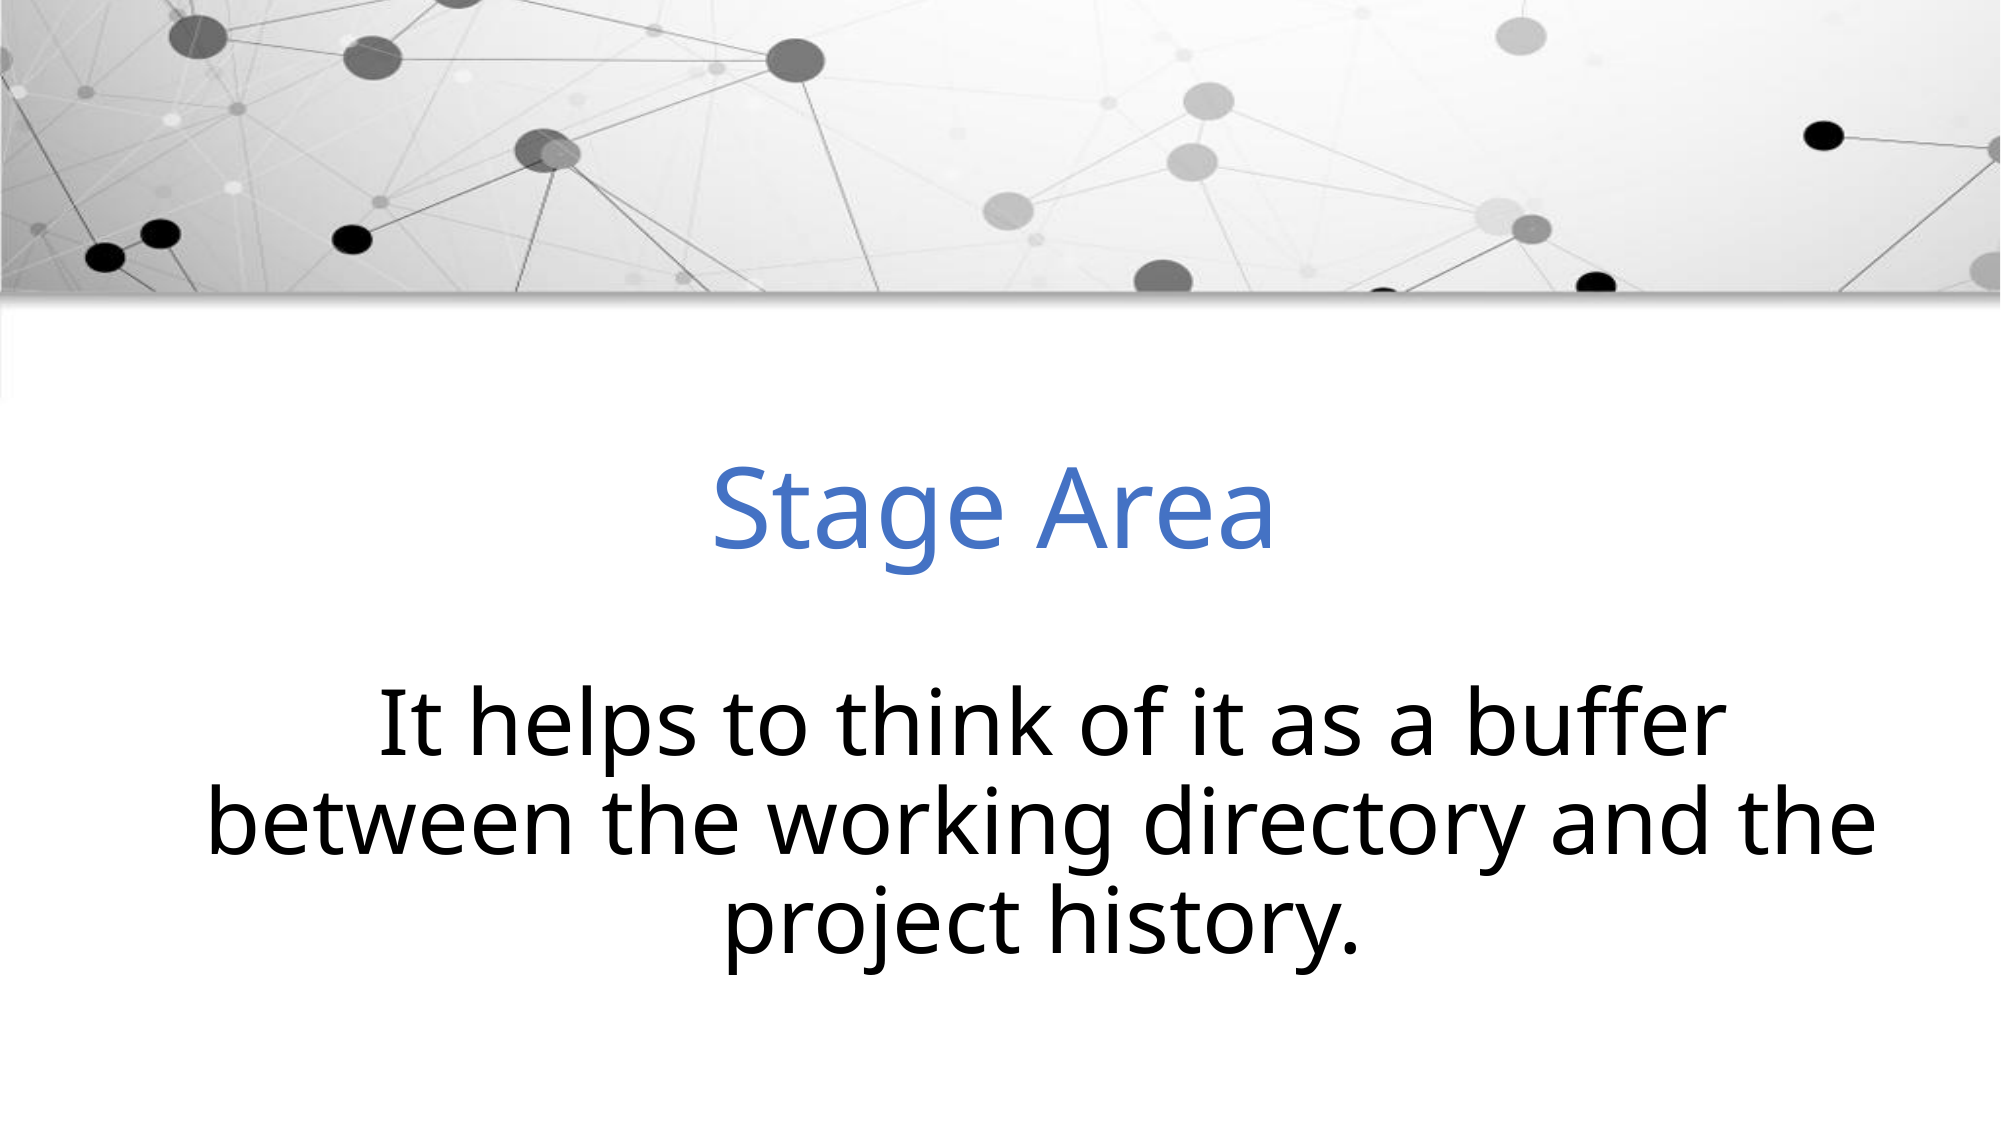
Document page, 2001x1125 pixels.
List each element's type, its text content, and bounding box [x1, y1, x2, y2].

list It helps to think of it as a buffer between the working directory and the project history. [150, 668, 1936, 982]
title Stage Area [365, 403, 1625, 621]
picture [0, 0, 2001, 1125]
